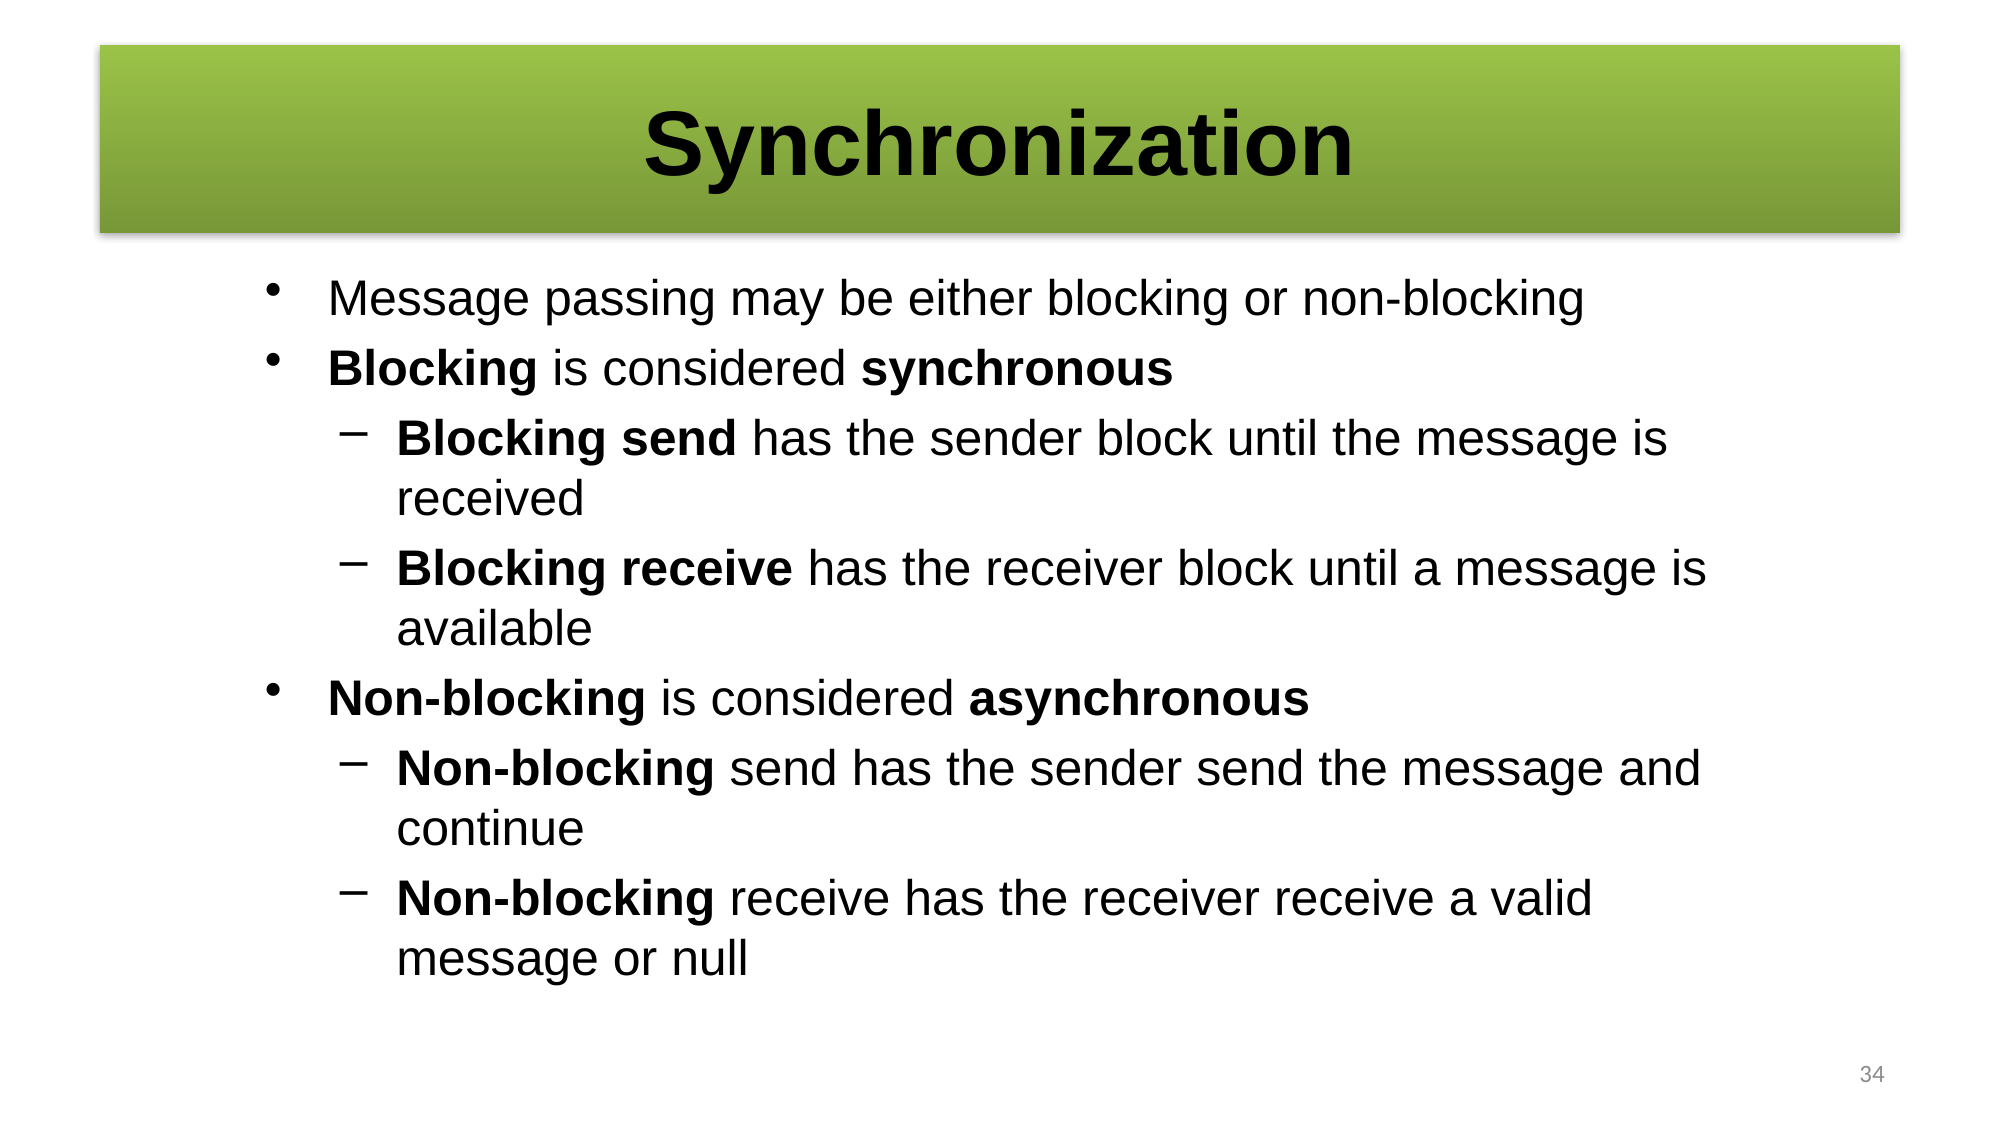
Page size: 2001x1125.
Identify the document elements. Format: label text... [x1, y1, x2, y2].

slide_number 34 [1433, 1042, 1900, 1103]
list Message passing may be either blocking or non-blocking Blocking is considered synchronous Blocking send has the sender block until the message is received Blocking receive has the receiver block until a message is available Non-blocking is considered asynchronous Non-blocking send has the sender send the message and continue Non-blocking receive has the receiver receive a valid message or null [249, 257, 1750, 1121]
title Synchronization [99, 45, 1900, 233]
